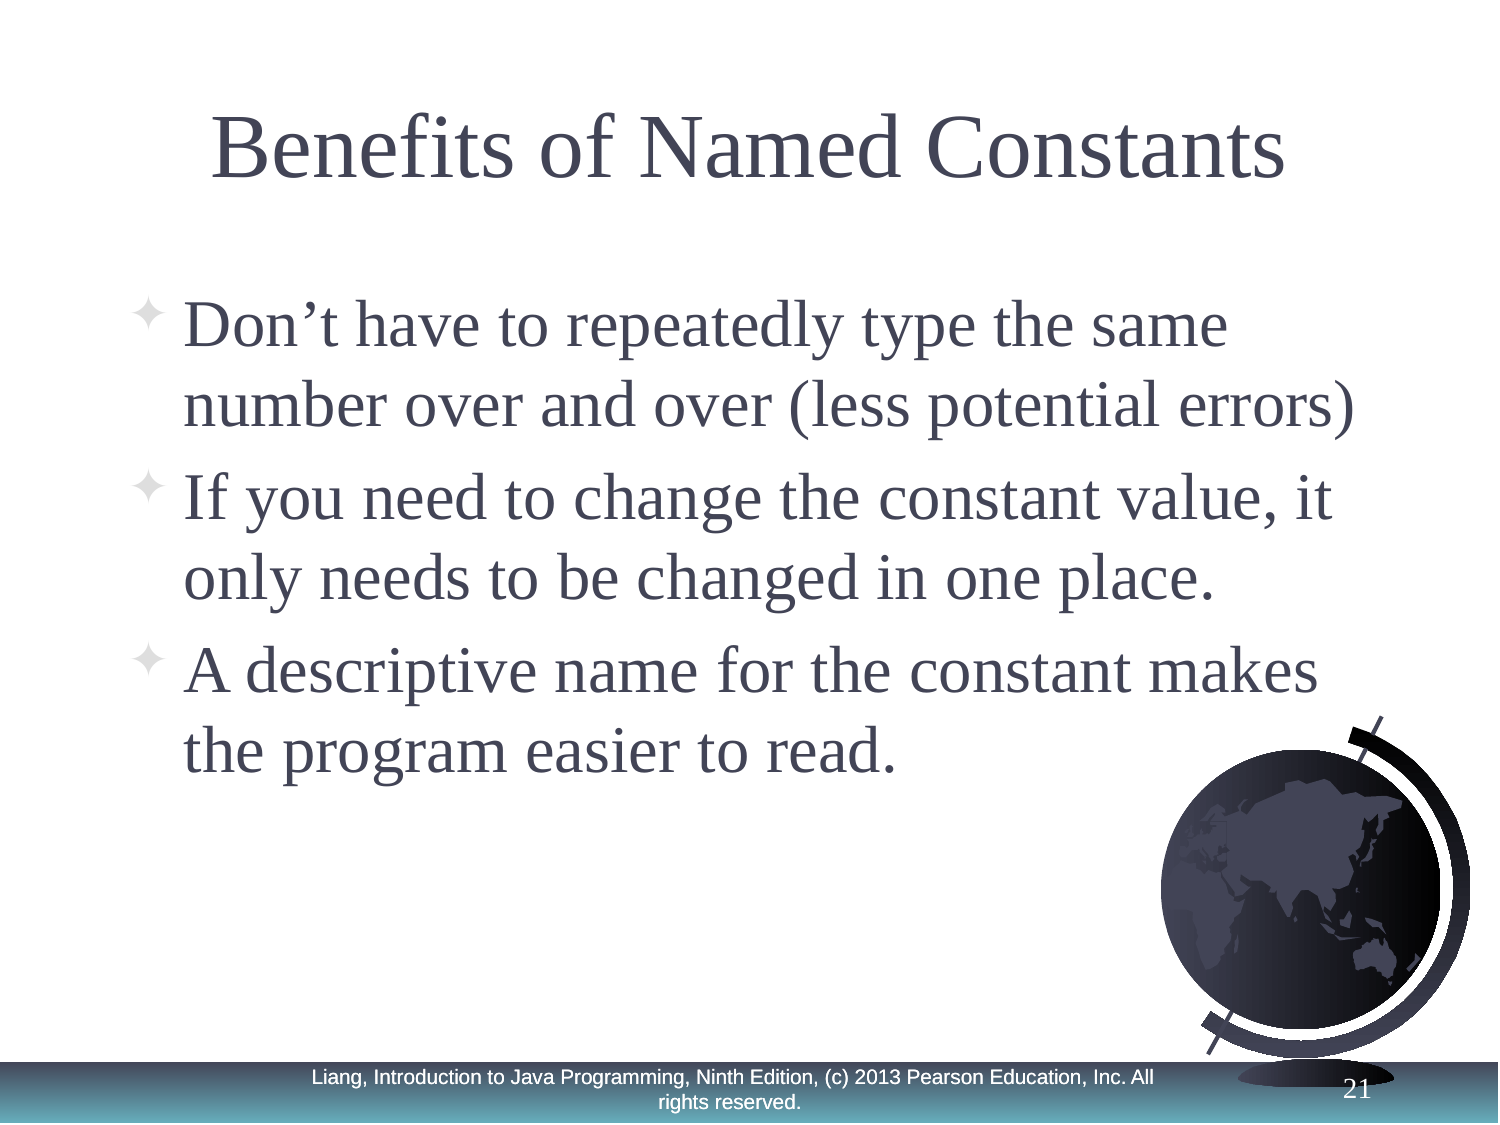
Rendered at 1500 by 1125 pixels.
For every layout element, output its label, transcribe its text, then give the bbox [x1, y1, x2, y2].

list Don’t have to repeatedly type the same number over and over (less potential errors) If you need to change the constant value, it only needs to be changed in one place. A descriptive name for the constant makes the program easier to read. [112, 271, 1388, 947]
title Benefits of Named Constants [112, 46, 1388, 235]
slide_number 21 [1074, 1049, 1388, 1125]
